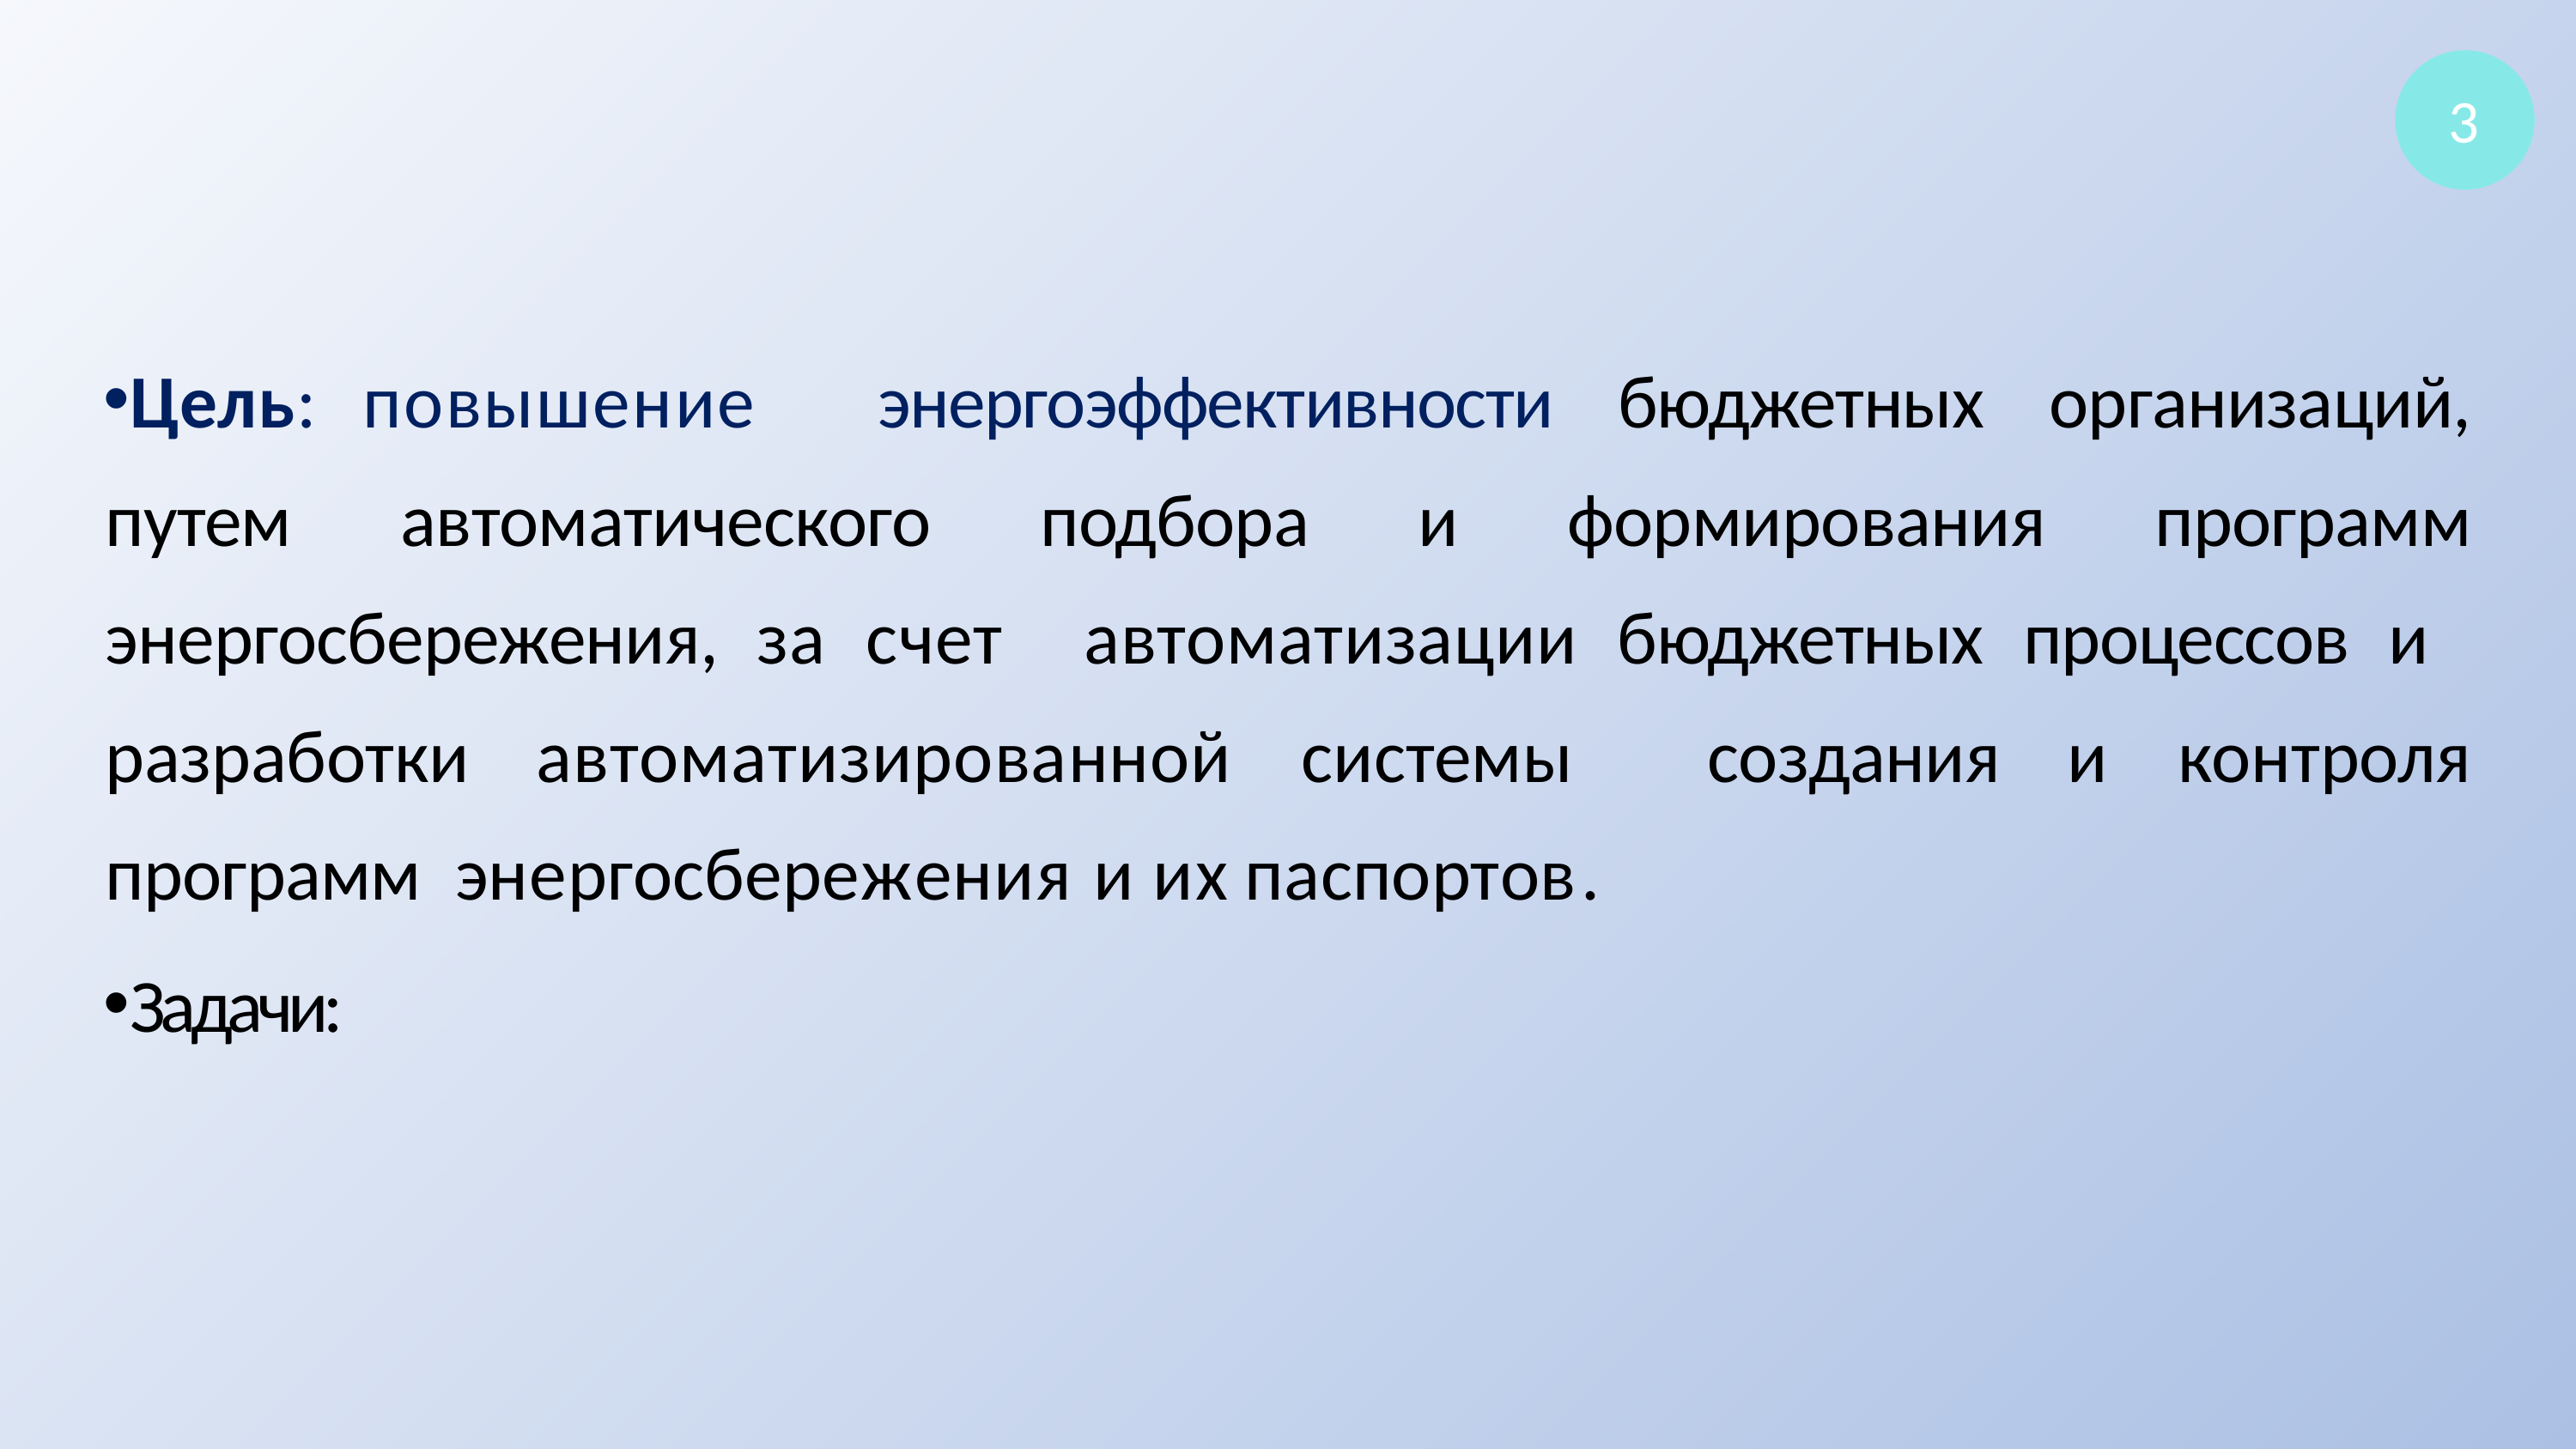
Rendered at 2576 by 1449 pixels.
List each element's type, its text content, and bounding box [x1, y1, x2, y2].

text_box [2395, 50, 2535, 190]
list Цель: повышение энергоэффективности бюджетных организаций, путем автоматического подбора и формирования программ энергосбережения, за счет автоматизации бюджетных процессов и разработки автоматизированной системы создания и контроля программ энергосбережения и их паспортов. Задачи: [103, 310, 2473, 1153]
text_box 3 [2446, 81, 2486, 155]
